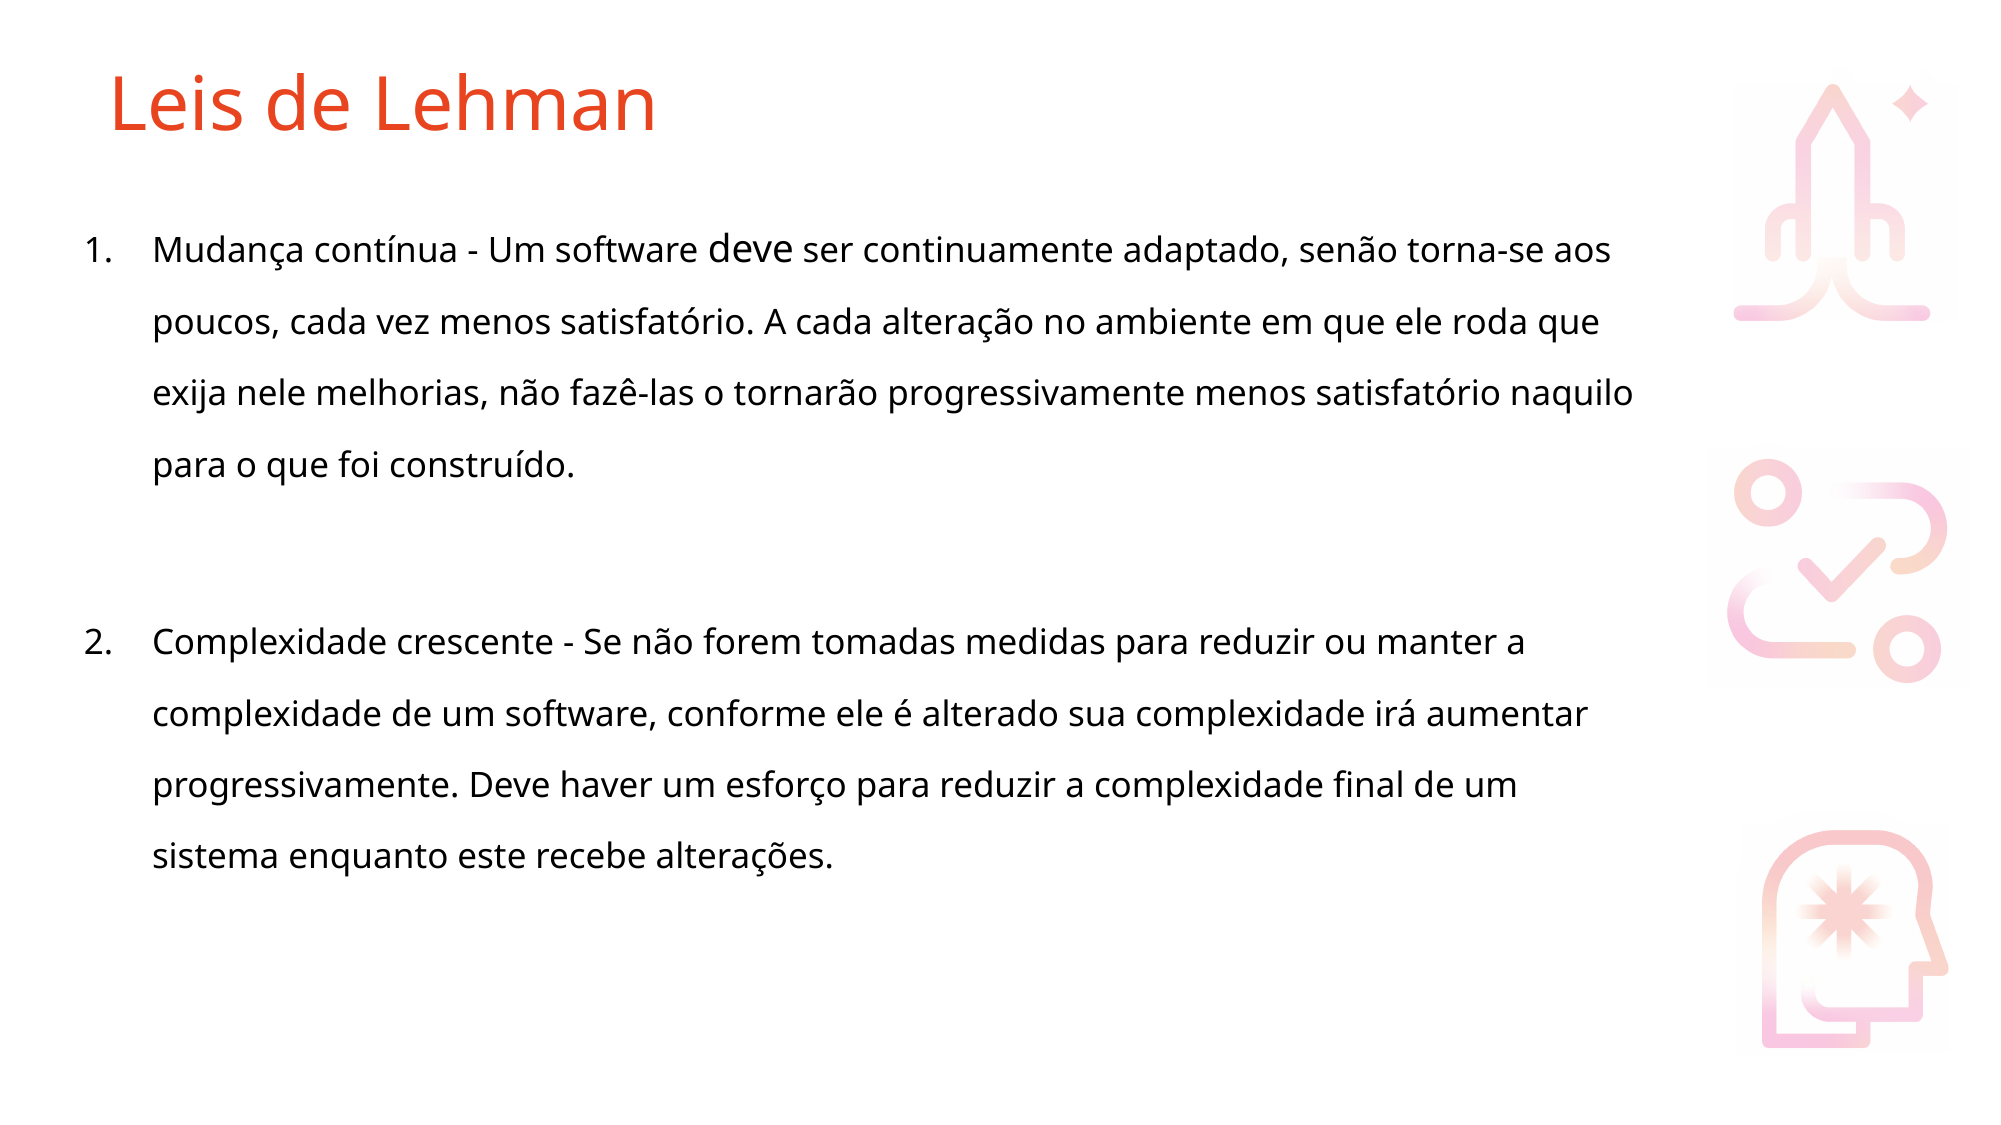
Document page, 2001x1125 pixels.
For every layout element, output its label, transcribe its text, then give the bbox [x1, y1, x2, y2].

text_box Leis de Lehman [108, 21, 1679, 148]
text_box Mudança contínua - Um software deve ser continuamente adaptado, senão torna-se aos poucos, cada vez menos satisfatório. A cada alteração no ambiente em que ele roda que exija nele melhorias, não fazê-las o tornarão progressivamente menos satisfatório naquilo para o que foi construído. Complexidade crescente - Se não forem tomadas medidas para reduzir ou manter a complexidade de um software, conforme ele é alterado sua complexidade irá aumentar progressivamente. Deve haver um esforço para reduzir a complexidade final de um sistema enquanto este recebe alterações. [69, 184, 1658, 899]
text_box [1707, 51, 1982, 1125]
